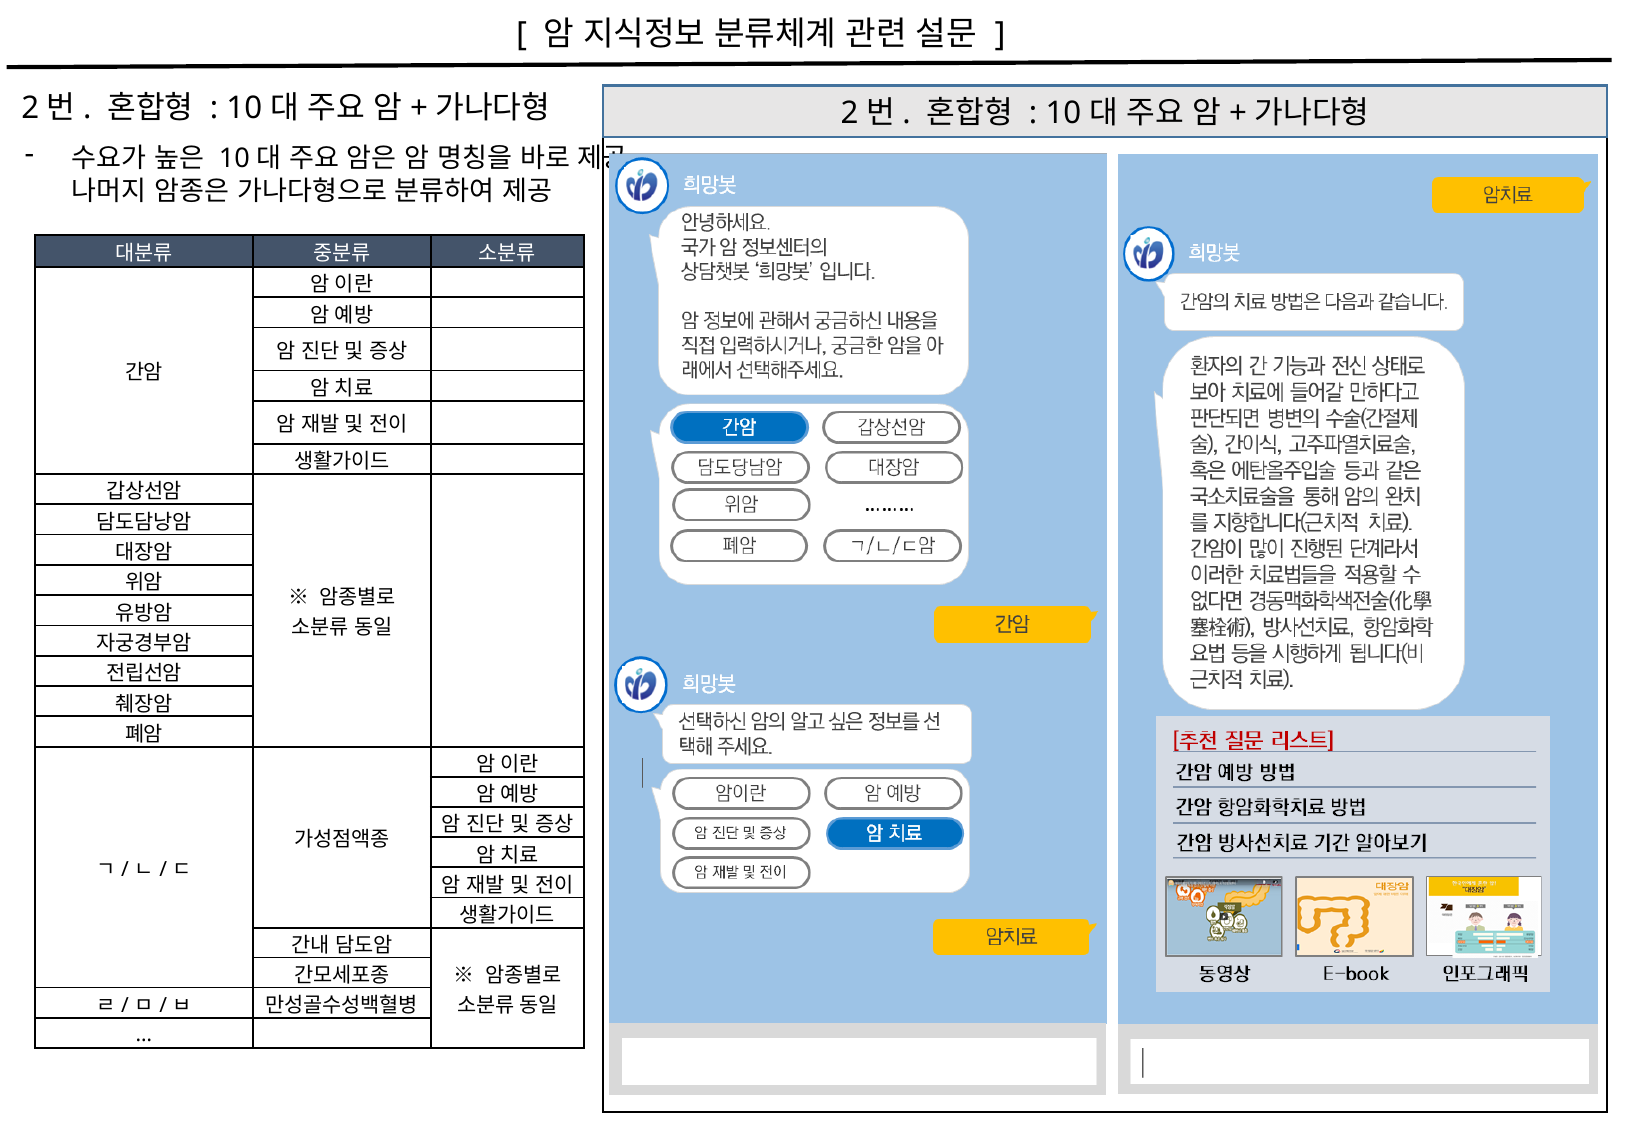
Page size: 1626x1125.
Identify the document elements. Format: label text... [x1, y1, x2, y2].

text_box 2번. 혼합형 : 10대 주요 암+가나다형 [6, 79, 571, 132]
text_box [602, 138, 1608, 1113]
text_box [6, 59, 1612, 68]
table_cell [432, 268, 583, 296]
table_cell 암 진단 및 증상 [254, 328, 430, 370]
table_cell ㄱ/ㄴ/ㄷ [36, 748, 252, 987]
table_cell [254, 1019, 430, 1047]
table_cell [432, 402, 583, 443]
table_header 소분류 [432, 236, 583, 266]
table_cell [432, 371, 583, 400]
table_cell 암 예방 [254, 298, 430, 327]
table_cell ㄹ/ㅁ/ㅂ [36, 988, 252, 1017]
picture [609, 145, 1598, 1095]
table_header 대분류 [36, 236, 252, 266]
table_cell 간내 담도암 [254, 929, 430, 957]
table_cell 암 재발 및 전이 [432, 868, 583, 897]
table_cell [432, 445, 583, 473]
table_cell 생활가이드 [254, 445, 430, 473]
table_cell [432, 298, 583, 327]
table_cell 암 치료 [254, 371, 430, 400]
table_cell 생활가이드 [432, 898, 583, 927]
table_cell 암 이란 [432, 748, 583, 776]
table_cell 대장암 [36, 535, 252, 564]
table_cell 암 재발 및 전이 [254, 402, 430, 443]
table_cell 담도담낭암 [36, 505, 252, 534]
table_cell 암 진단 및 증상 [432, 808, 583, 836]
table_cell 간암 [36, 268, 252, 473]
table_cell 유방암 [36, 596, 252, 625]
table_cell 간모세포종 [254, 958, 430, 987]
table_cell 가성점액종 [254, 748, 430, 927]
table_cell 위암 [36, 566, 252, 594]
table_cell 전립선암 [36, 657, 252, 685]
table_cell 자궁경부암 [36, 626, 252, 655]
text_box 2번. 혼합형 : 10대 주요 암+가나다형 [602, 84, 1608, 138]
table_cell 암 이란 [254, 268, 430, 296]
text_box [ 암 지식정보 분류체계 관련 설문 ] [0, 4, 1625, 60]
table_cell 만성골수성백혈병 [254, 988, 430, 1017]
table_cell 췌장암 [36, 687, 252, 715]
table_cell … [36, 1019, 252, 1047]
table_cell [432, 475, 583, 746]
table_cell 갑상선암 [36, 475, 252, 503]
table_cell 암 치료 [432, 838, 583, 866]
table_cell 폐암 [36, 717, 252, 746]
table_cell [432, 328, 583, 370]
table_header 중분류 [254, 236, 430, 266]
table_cell 암 예방 [432, 778, 583, 806]
table_cell ※ 암종별로 소분류 동일 [254, 475, 430, 746]
text_box 수요가 높은 10대 주요 암은 암 명칭을 바로 제공, 나머지 암종은 가나다형으로 분류하여 제공 [10, 133, 776, 214]
table_cell ※ 암종별로 소분류 동일 [432, 929, 583, 1047]
